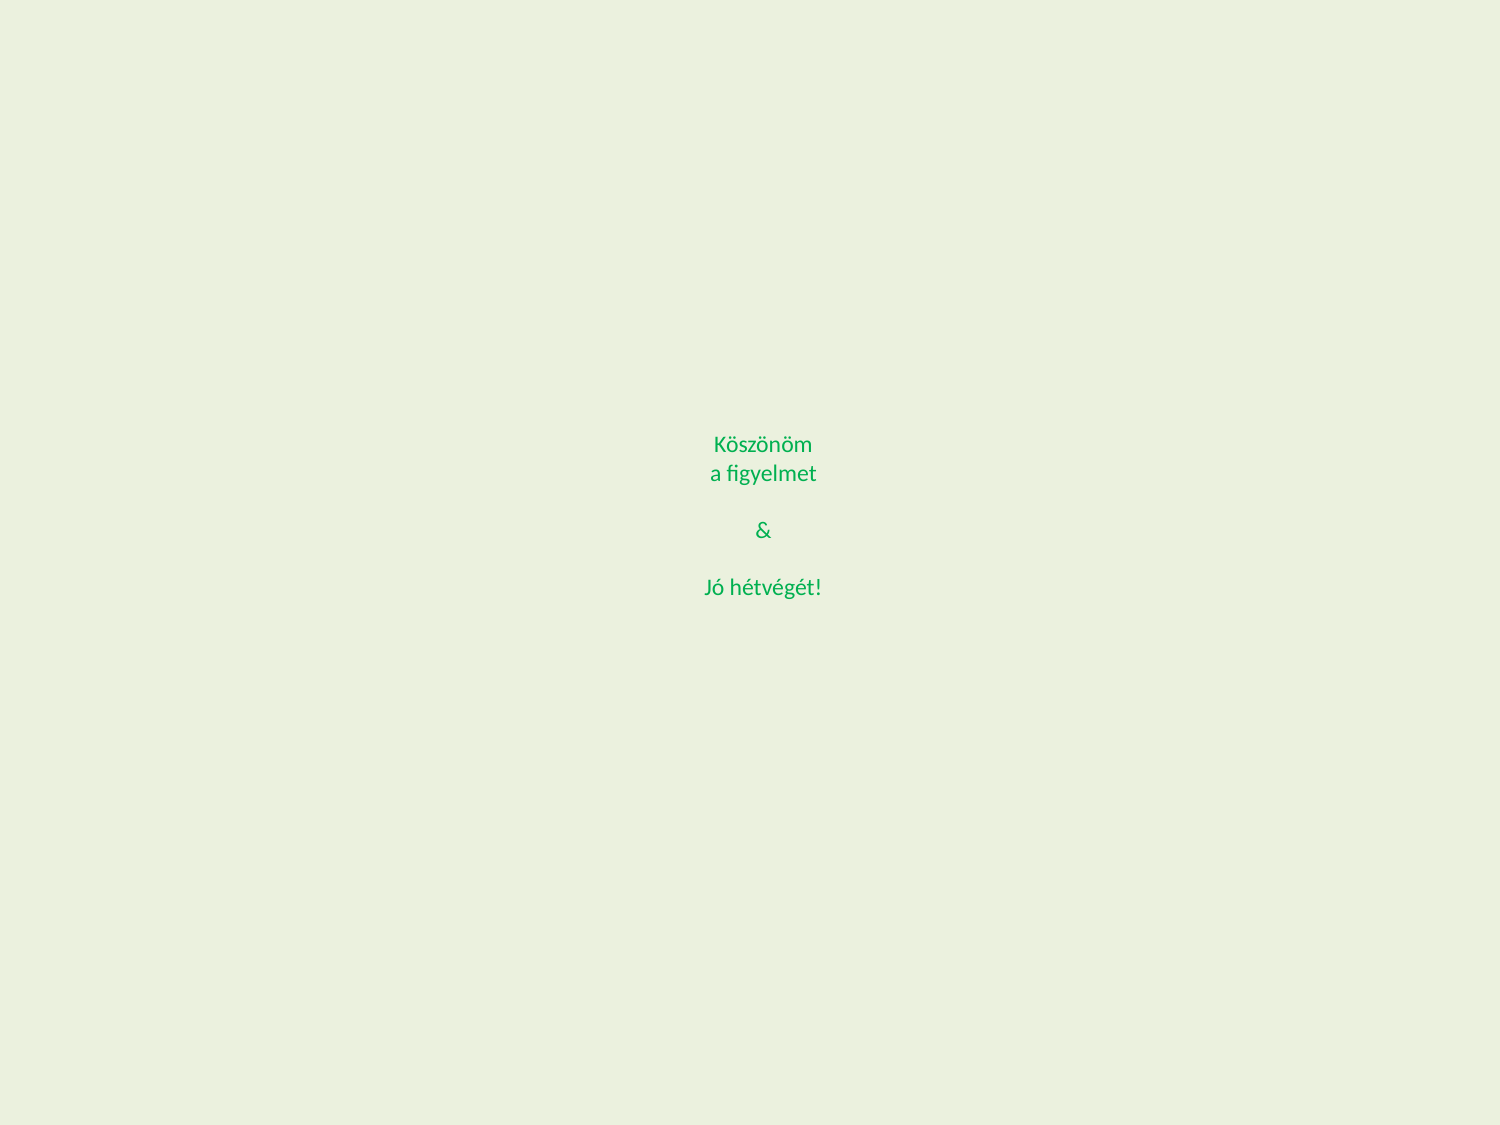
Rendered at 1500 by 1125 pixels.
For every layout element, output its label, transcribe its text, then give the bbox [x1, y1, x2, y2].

title Köszönöm a figyelmet & Jó hétvégét! [88, 420, 1439, 609]
